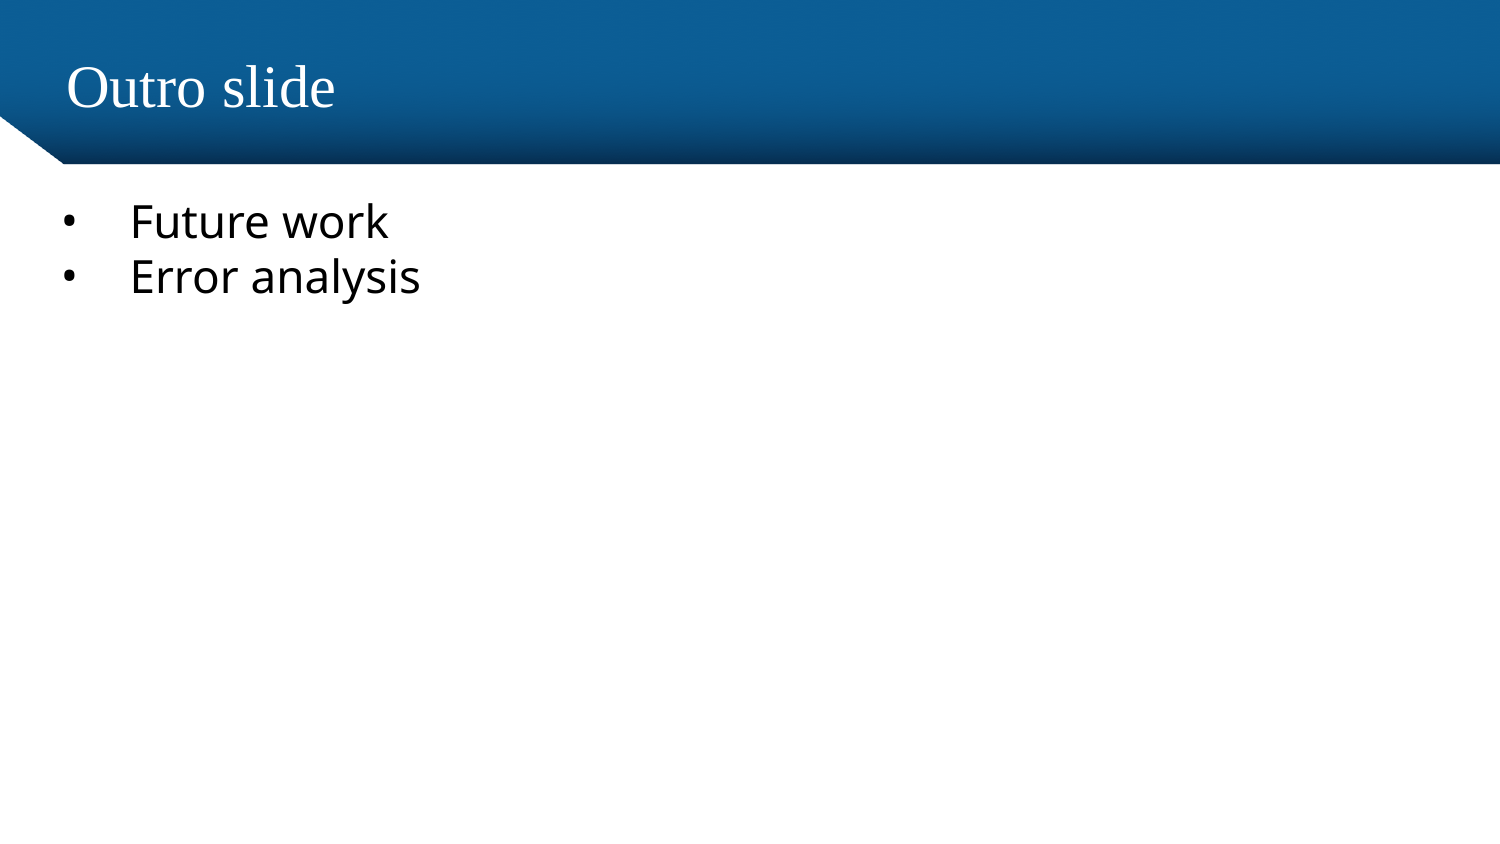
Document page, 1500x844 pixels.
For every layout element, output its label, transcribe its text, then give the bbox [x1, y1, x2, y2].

list Future work Error analysis [51, 189, 1449, 750]
title Outro slide [51, 0, 1449, 167]
picture [0, 0, 1500, 844]
